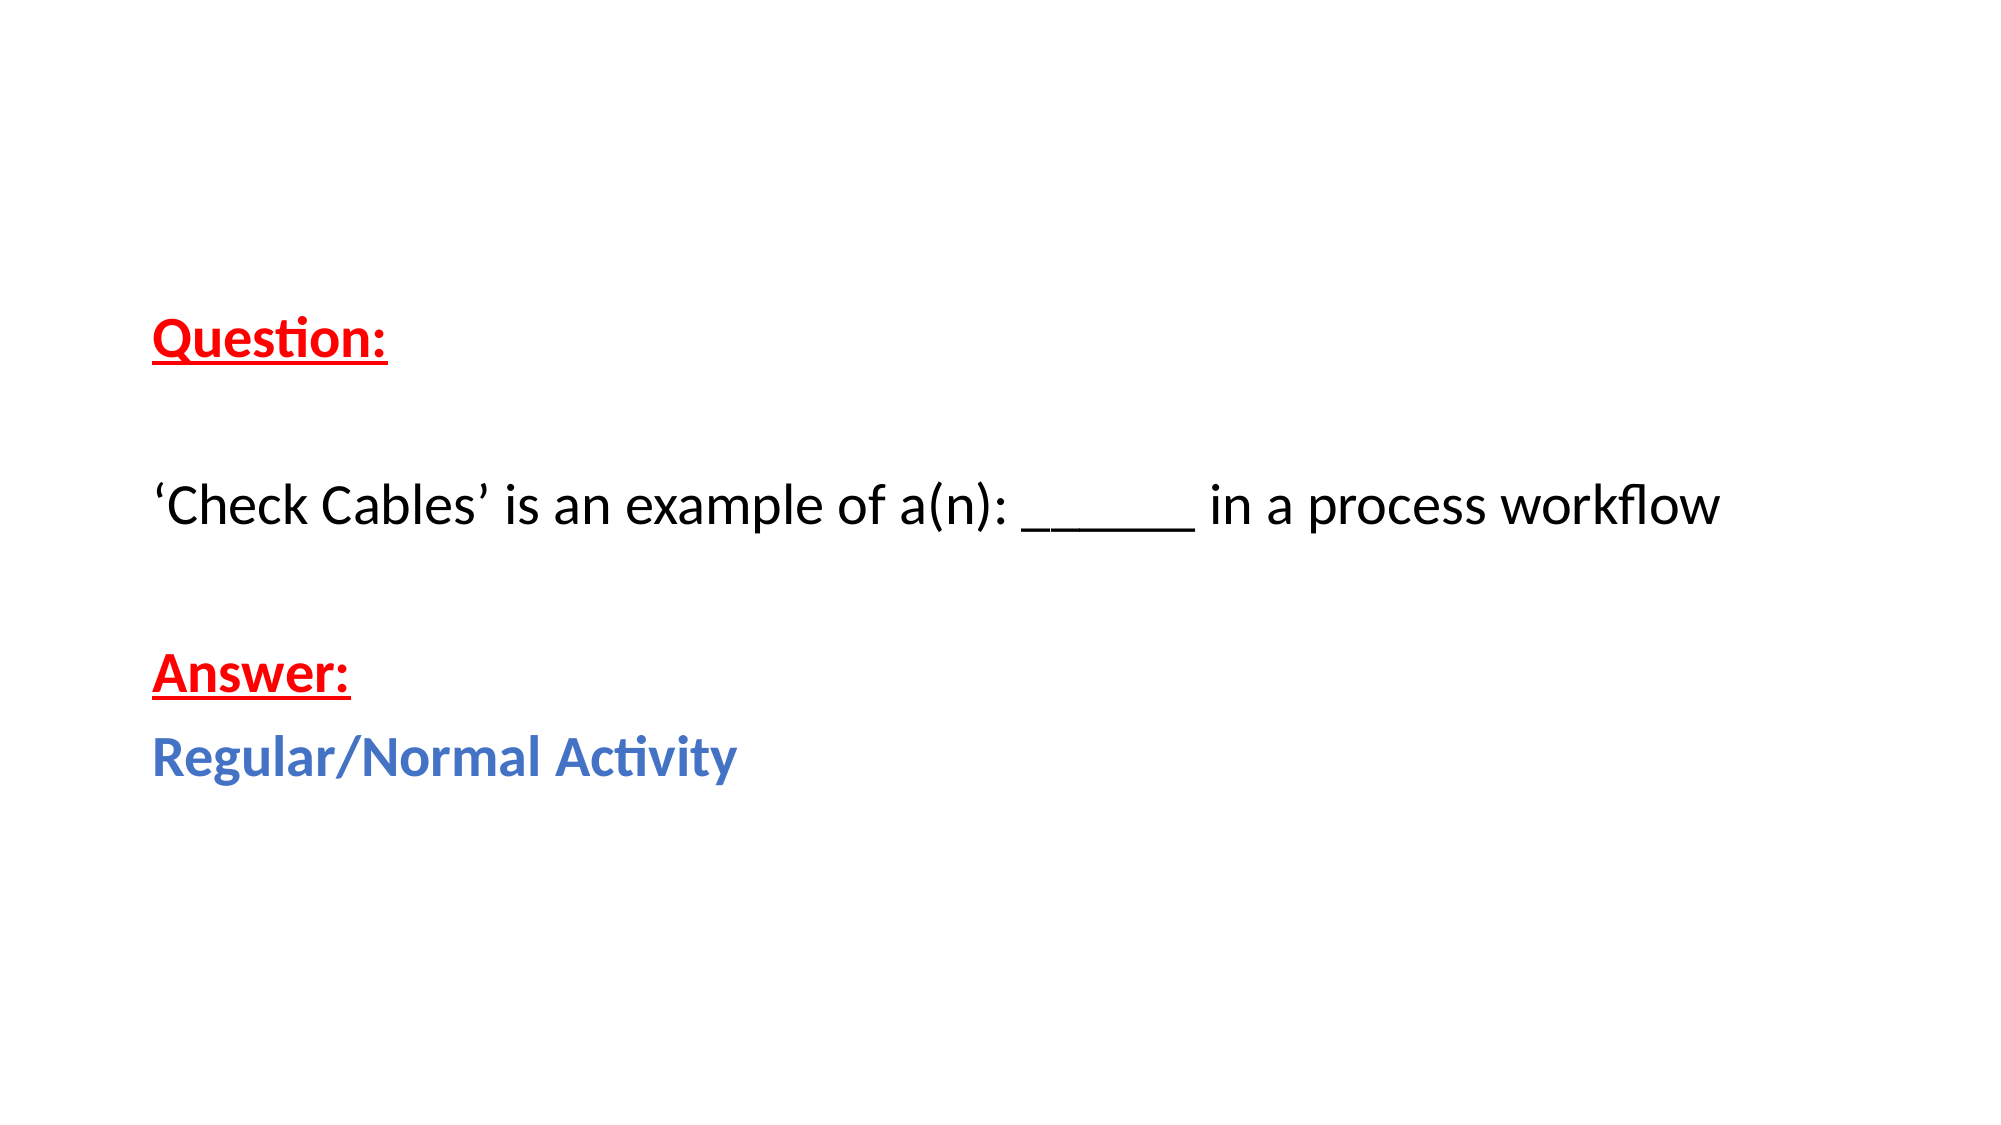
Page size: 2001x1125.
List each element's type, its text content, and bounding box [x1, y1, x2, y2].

list Question: ‘Check Cables’ is an example of a(n): ______ in a process workflow Answer: Regular/Normal Activity [137, 299, 1863, 1014]
